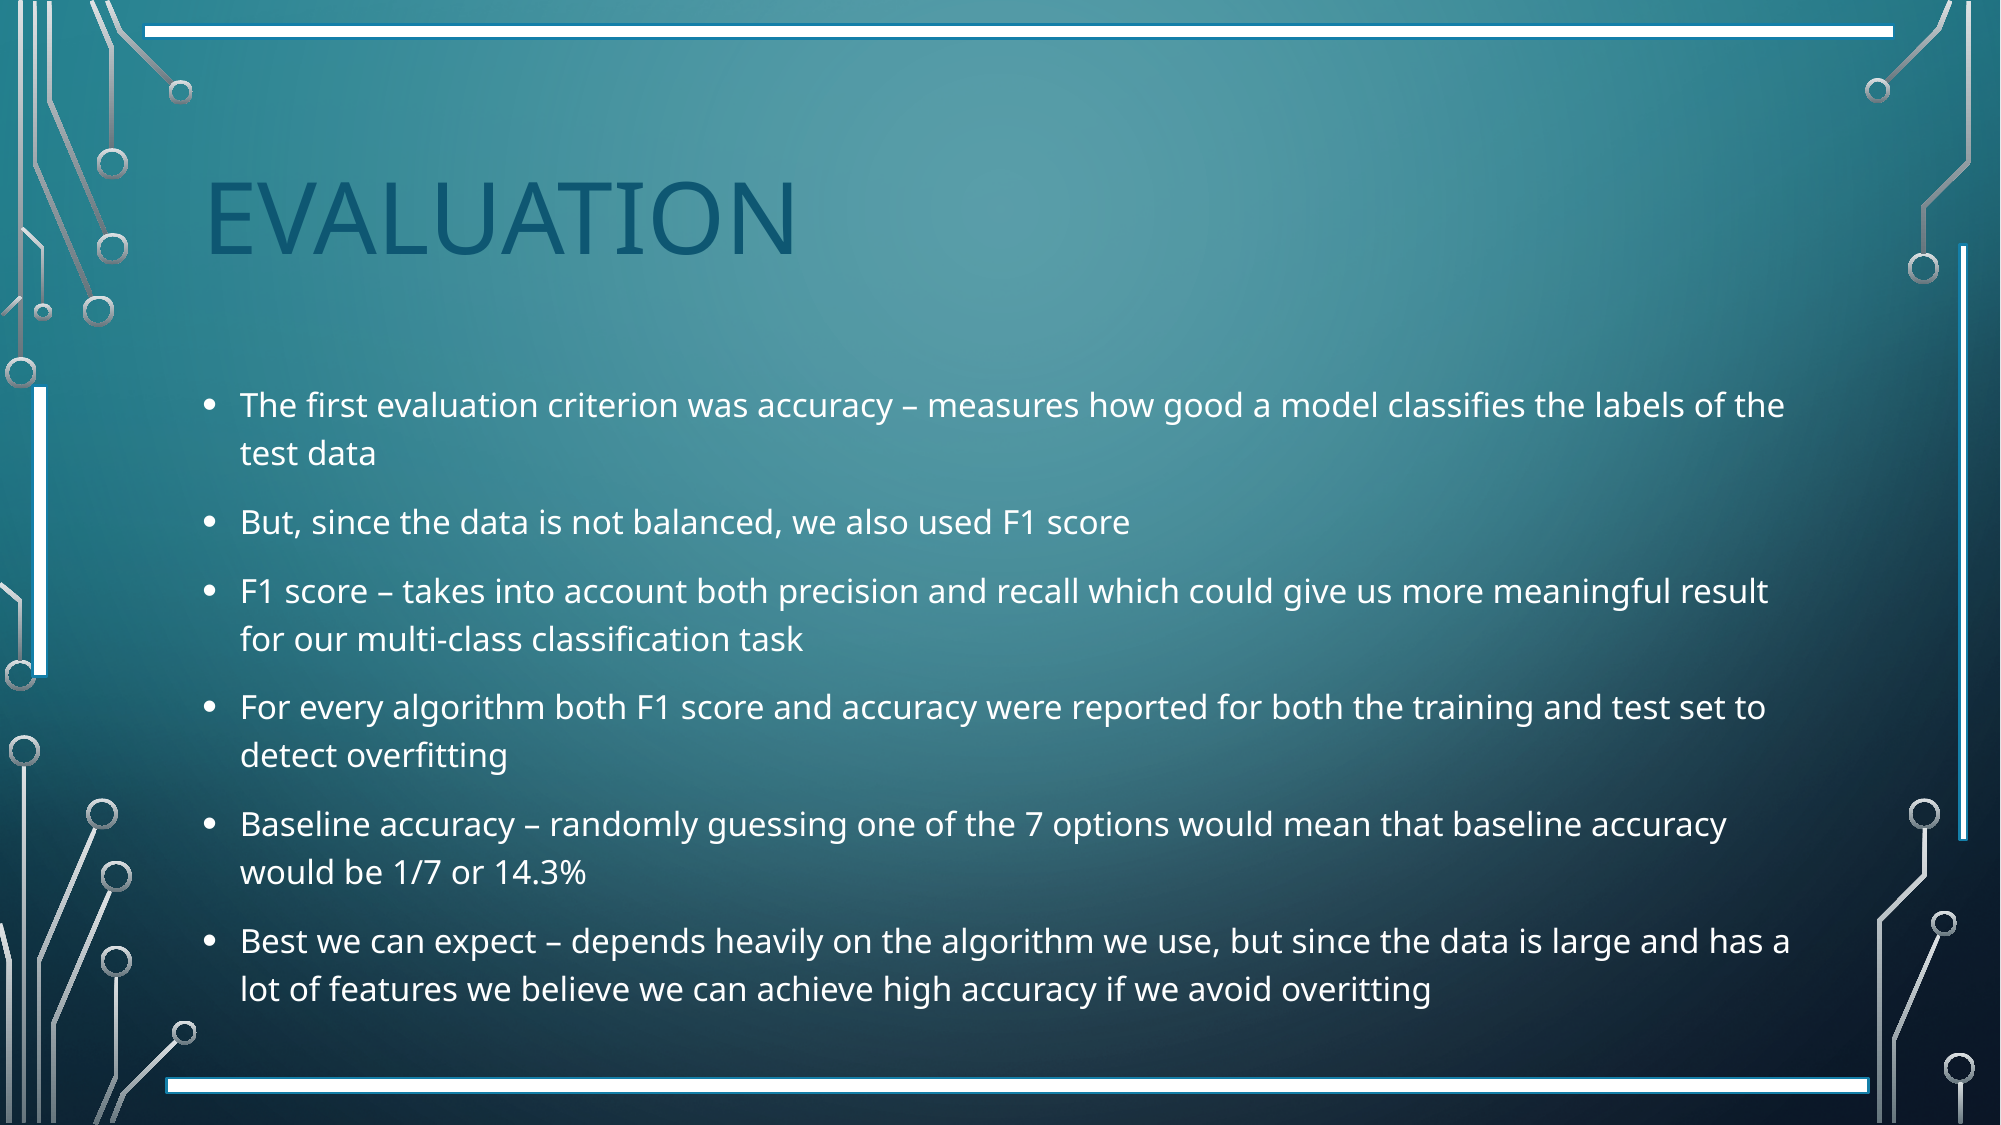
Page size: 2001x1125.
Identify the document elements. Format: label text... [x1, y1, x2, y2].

text_box [142, 23, 1895, 40]
text_box [1958, 243, 1968, 841]
title Evaluation [187, 101, 1813, 344]
text_box [31, 384, 48, 678]
text_box [165, 1077, 1870, 1094]
list The first evaluation criterion was accuracy – measures how good a model classifies the labels of the test data But, since the data is not balanced, we also used F1 score F1 score – takes into account both precision and recall which could give us more meaningful result for our multi-class classification task For every algorithm both F1 score and accuracy were reported for both the training and test set to detect overfitting Baseline accuracy – randomly guessing one of the 7 options would mean that baseline accuracy would be 1/7 or 14.3% Best we can expect – depends heavily on the algorithm we use, but since the data is large and has a lot of features we believe we can achieve high accuracy if we avoid overitting [187, 369, 1813, 950]
